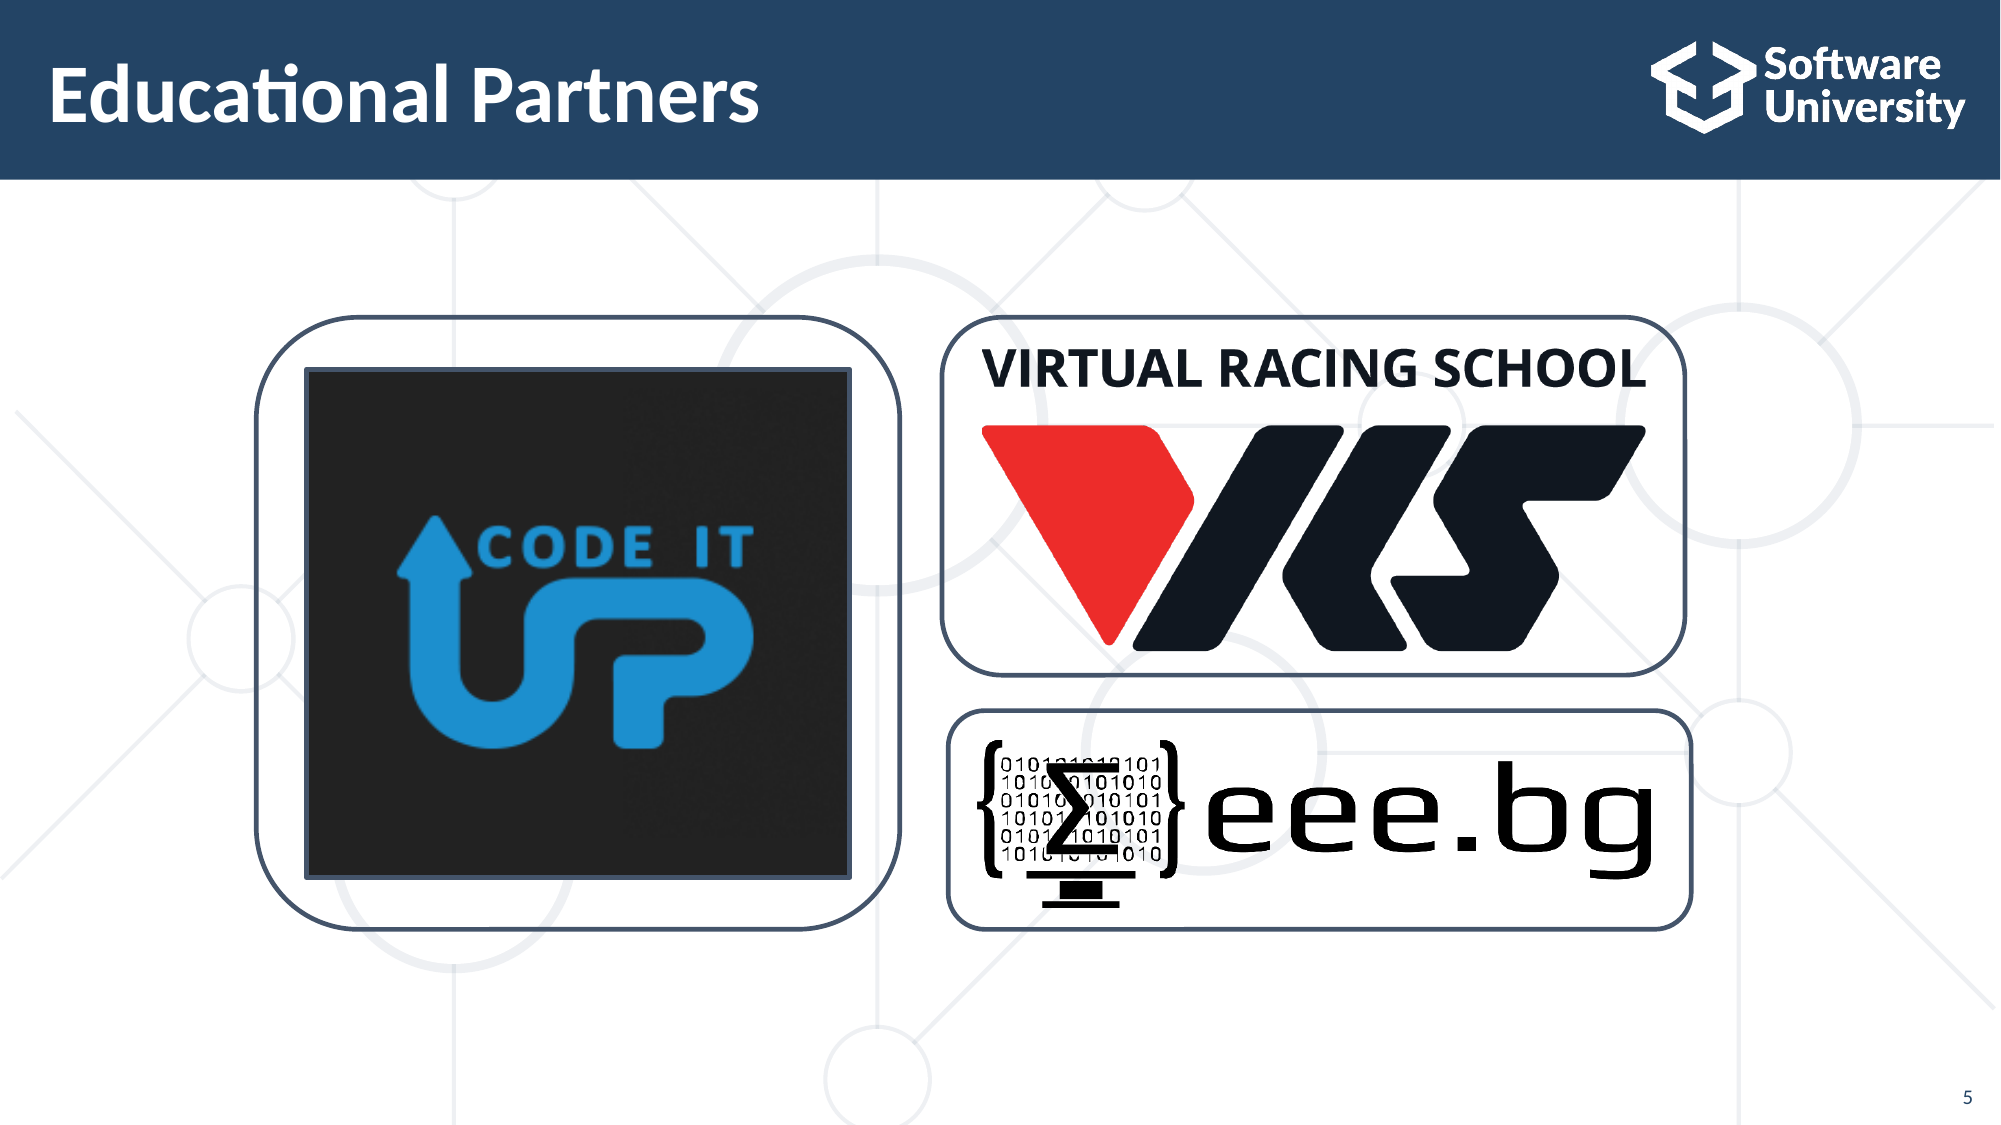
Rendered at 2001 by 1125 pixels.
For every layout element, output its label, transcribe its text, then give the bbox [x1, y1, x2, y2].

slide_number 5 [1927, 1067, 1989, 1117]
picture [1651, 41, 1966, 134]
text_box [941, 171, 1686, 828]
title Educational Partners [31, 16, 1625, 162]
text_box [947, 710, 1692, 930]
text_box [255, 317, 901, 930]
